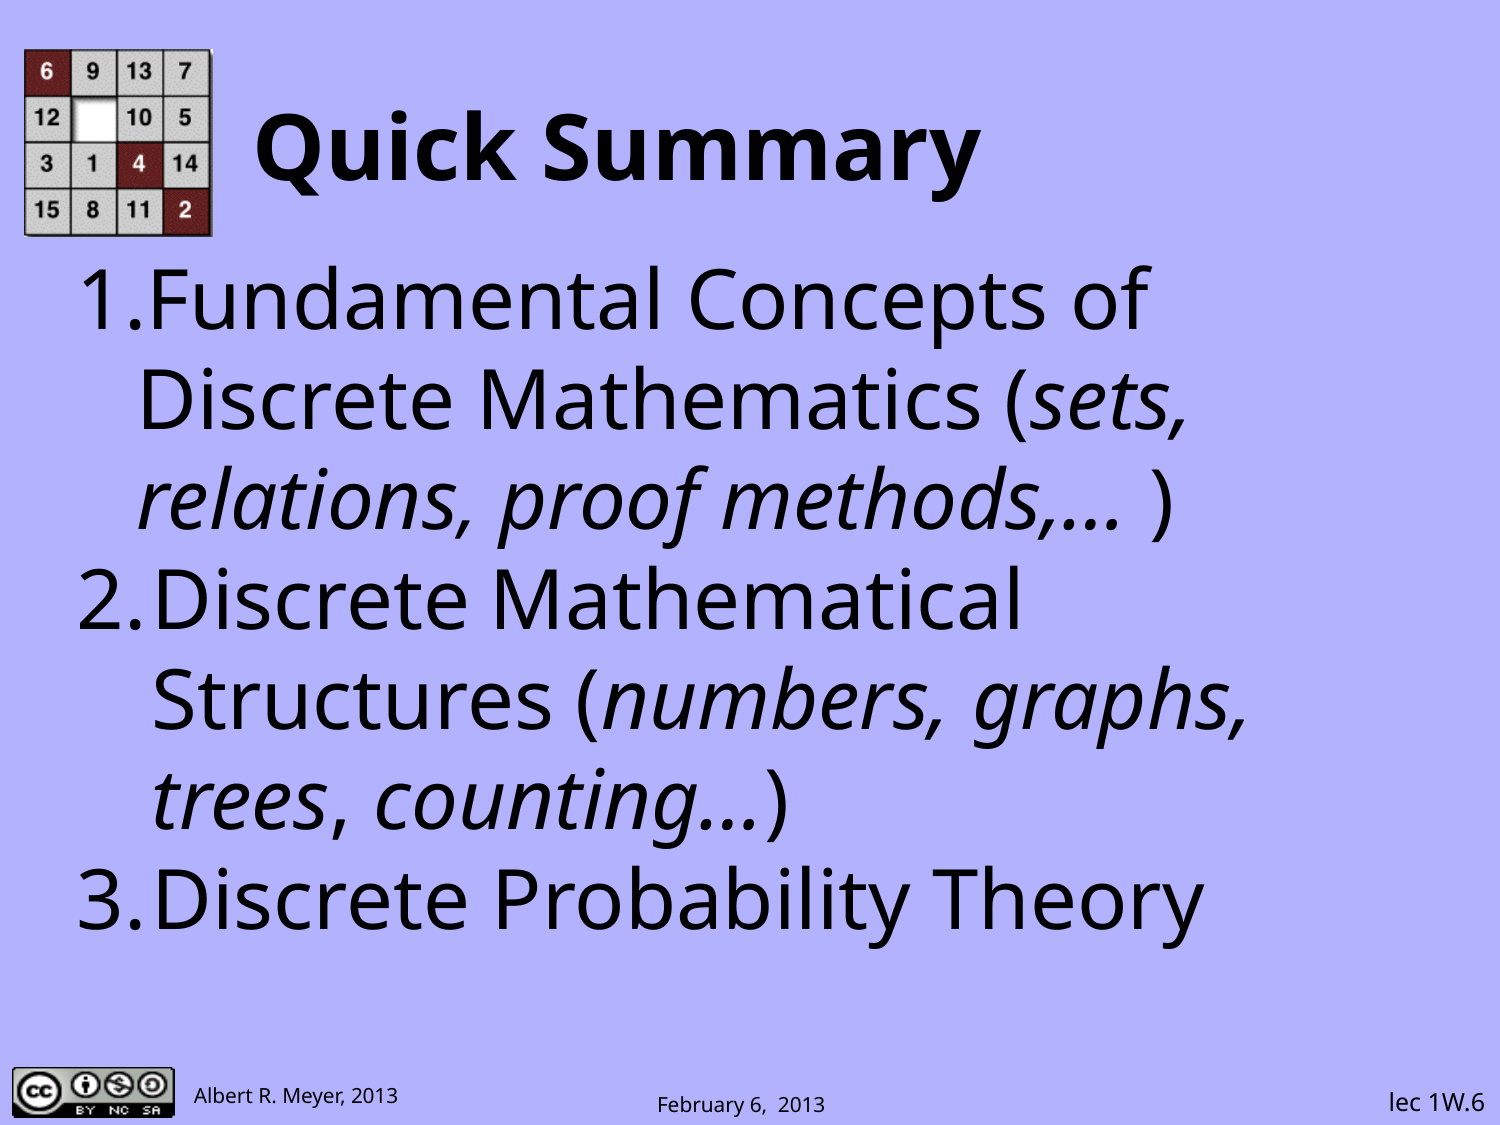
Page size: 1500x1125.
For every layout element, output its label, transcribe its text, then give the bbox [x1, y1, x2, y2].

title Quick Summary [237, 49, 1476, 238]
picture [12, 1067, 175, 1118]
text_box Fundamental Concepts of Discrete Mathematics (sets, relations, proof methods,… ) Discrete Mathematical Structures (numbers, graphs, trees, counting…) Discrete Probability Theory [61, 239, 1452, 954]
picture [24, 49, 213, 237]
slide_number lec 1W.6 [1318, 1074, 1500, 1125]
